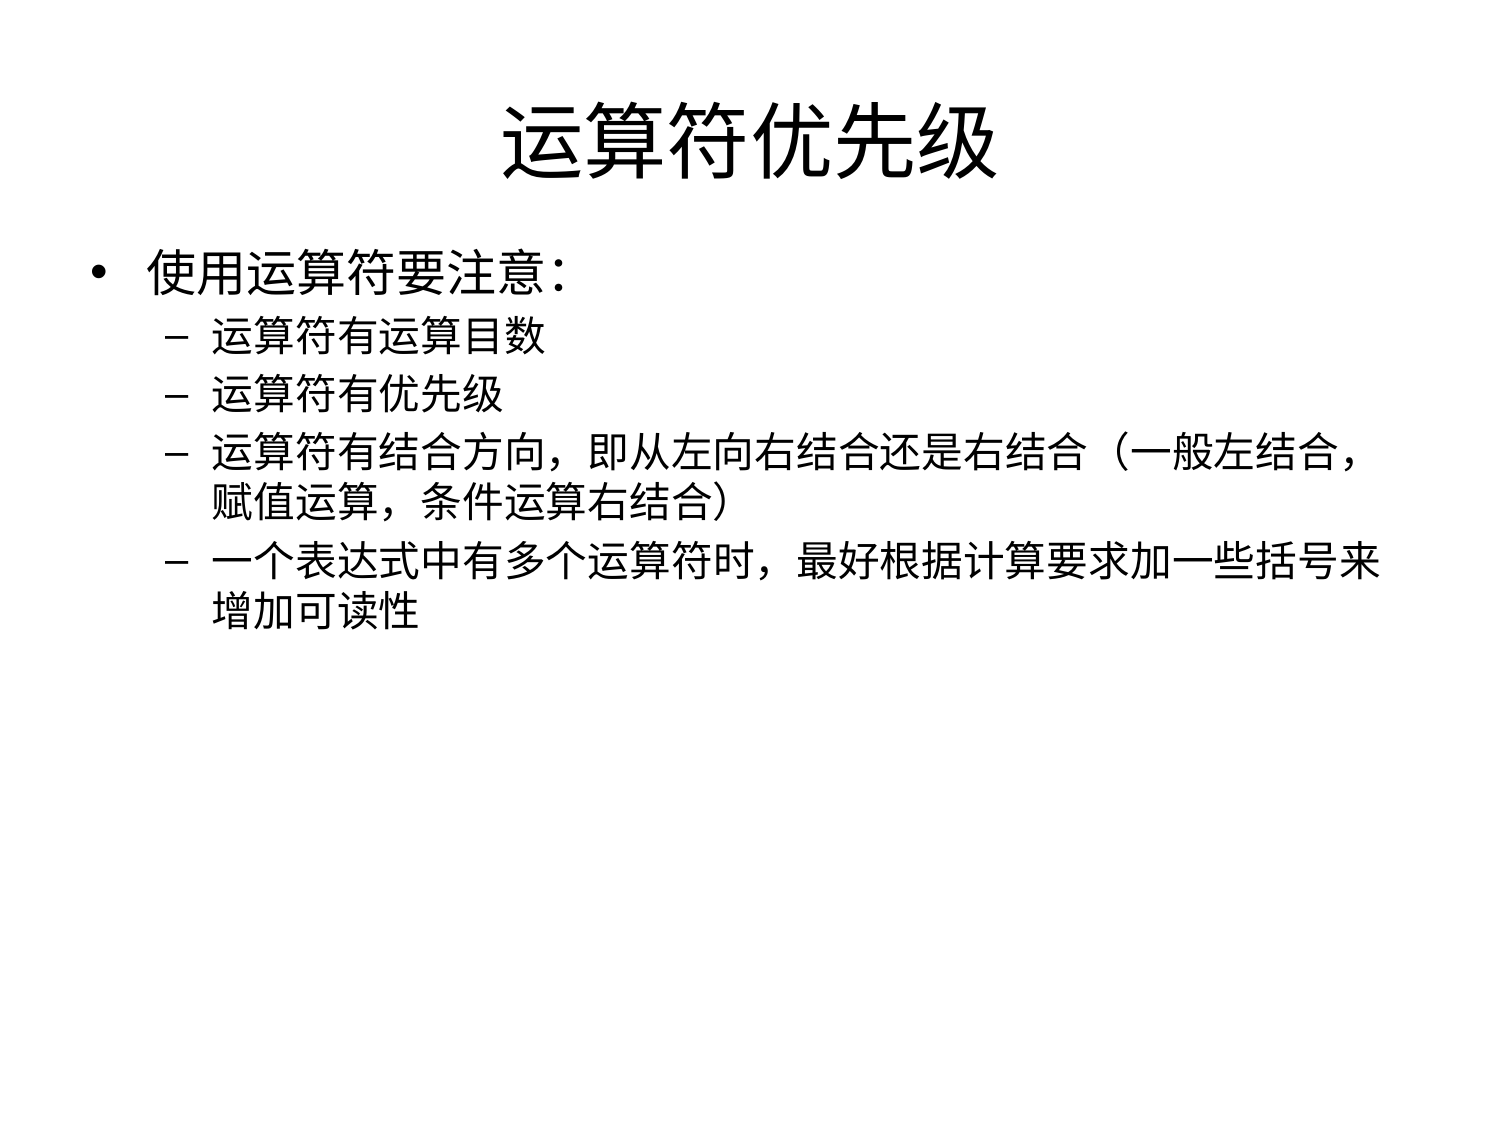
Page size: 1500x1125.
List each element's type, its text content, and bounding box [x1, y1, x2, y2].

title 运算符优先级 [75, 45, 1425, 233]
list 使用运算符要注意： 运算符有运算目数 运算符有优先级 运算符有结合方向，即从左向右结合还是右结合（一般左结合，赋值运算，条件运算右结合） 一个表达式中有多个运算符时，最好根据计算要求加一些括号来增加可读性 [75, 233, 1425, 977]
